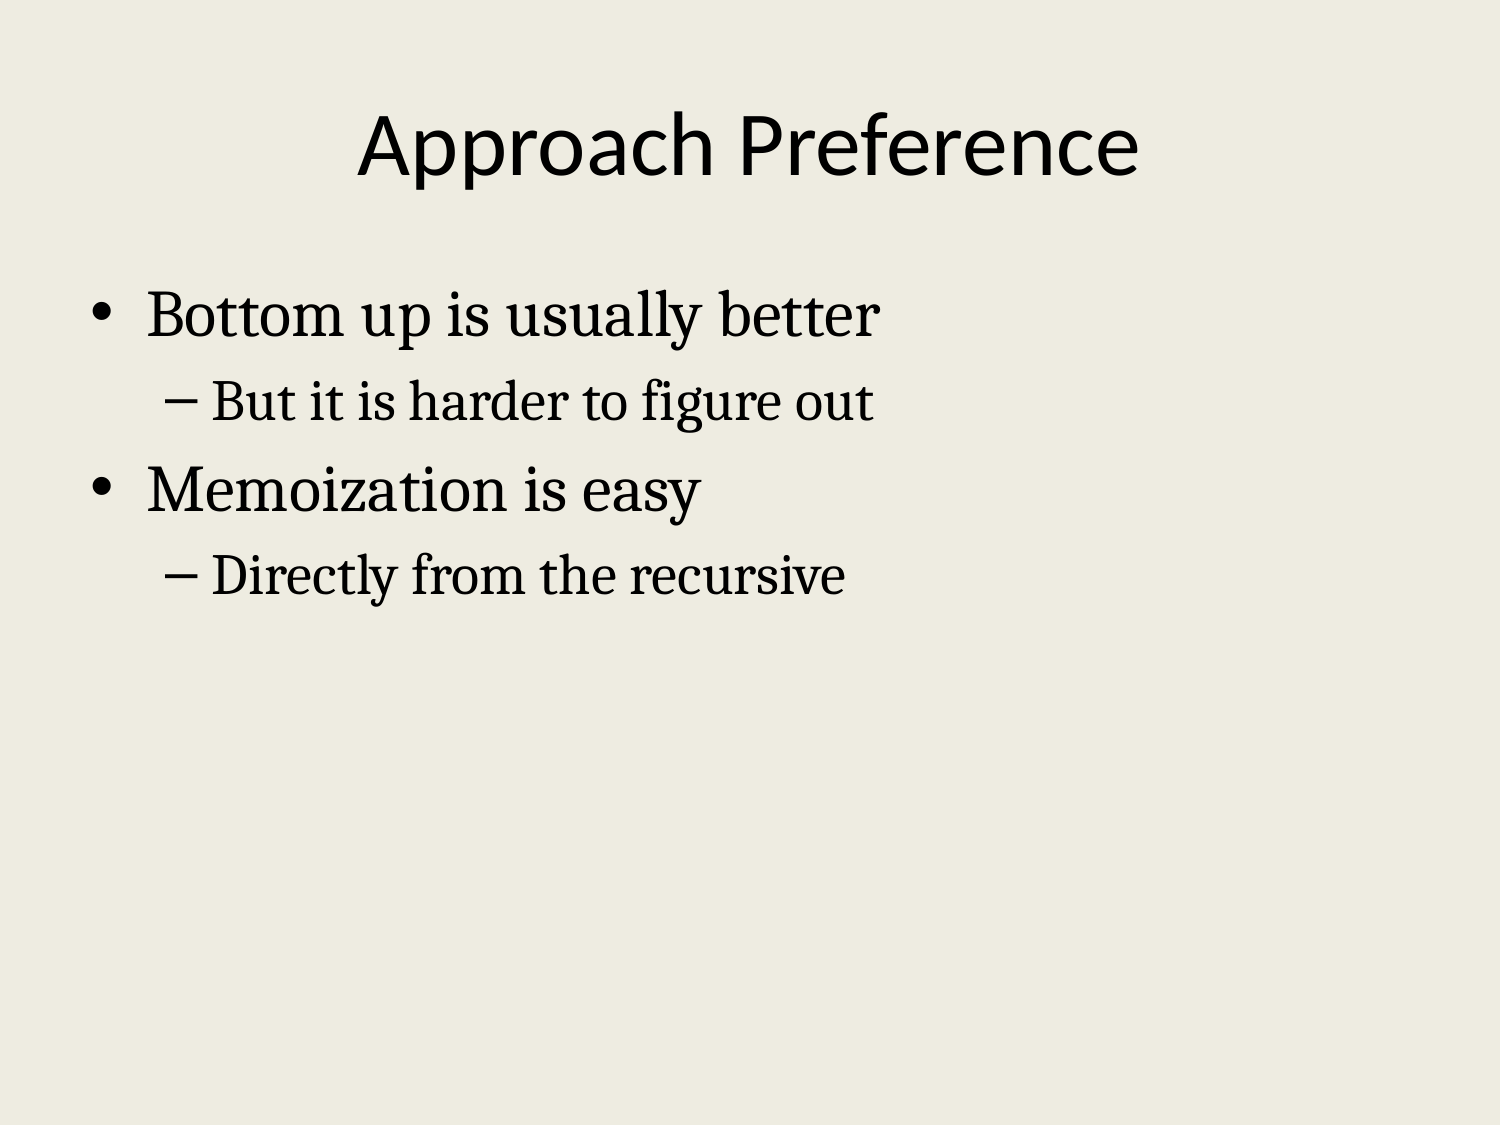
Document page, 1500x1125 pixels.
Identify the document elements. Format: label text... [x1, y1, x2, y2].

title Approach Preference [75, 45, 1425, 233]
list Bottom up is usually better But it is harder to figure out Memoization is easy Directly from the recursive [75, 262, 1425, 1094]
